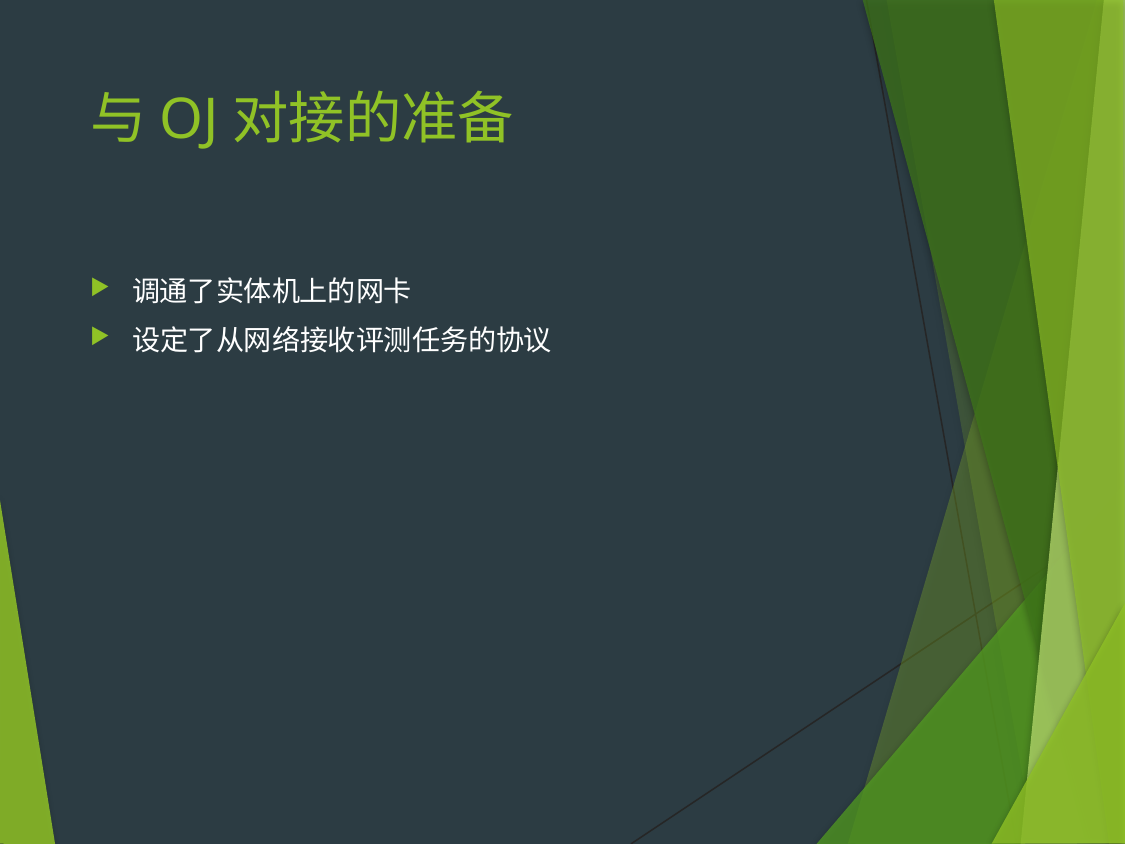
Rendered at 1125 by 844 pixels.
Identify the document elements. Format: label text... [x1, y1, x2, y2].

title 与OJ对接的准备 [75, 75, 856, 238]
list 调通了实体机上的网卡 设定了从网络接收评测任务的协议 [75, 265, 856, 744]
